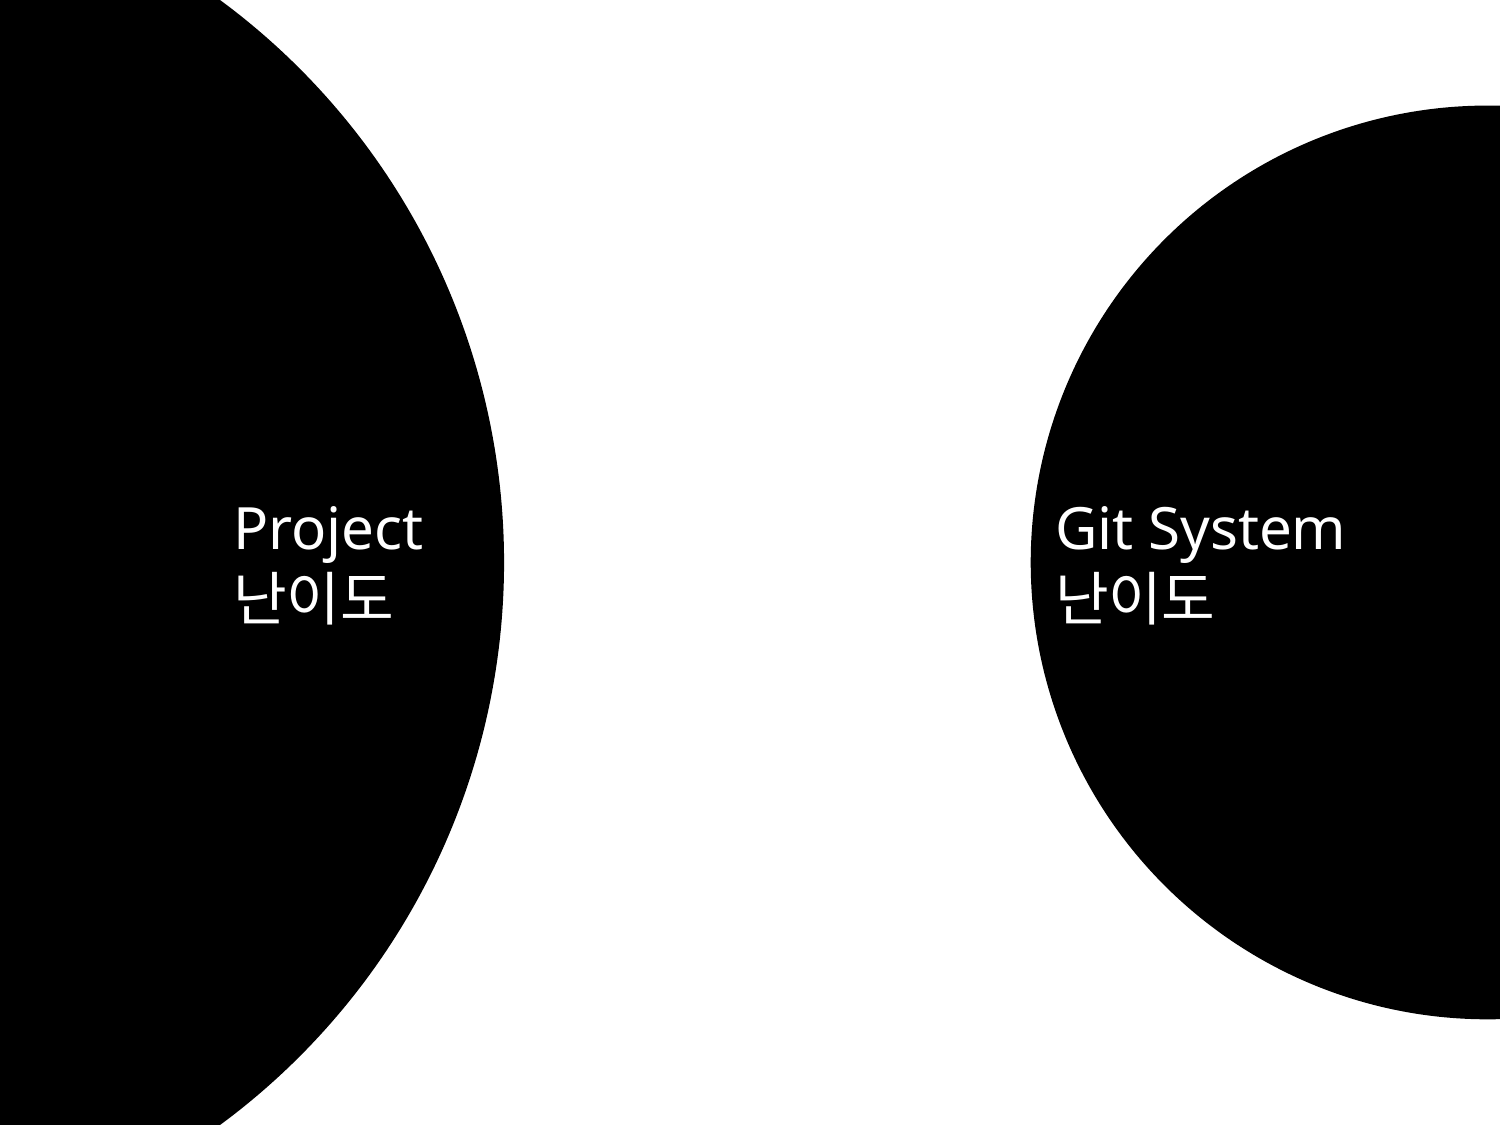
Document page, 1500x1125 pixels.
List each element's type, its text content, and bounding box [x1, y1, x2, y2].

text_box Git System 난이도 [1040, 484, 1362, 639]
text_box [1030, 105, 1500, 1020]
text_box Project 난이도 [218, 484, 439, 639]
text_box [0, 0, 505, 1125]
